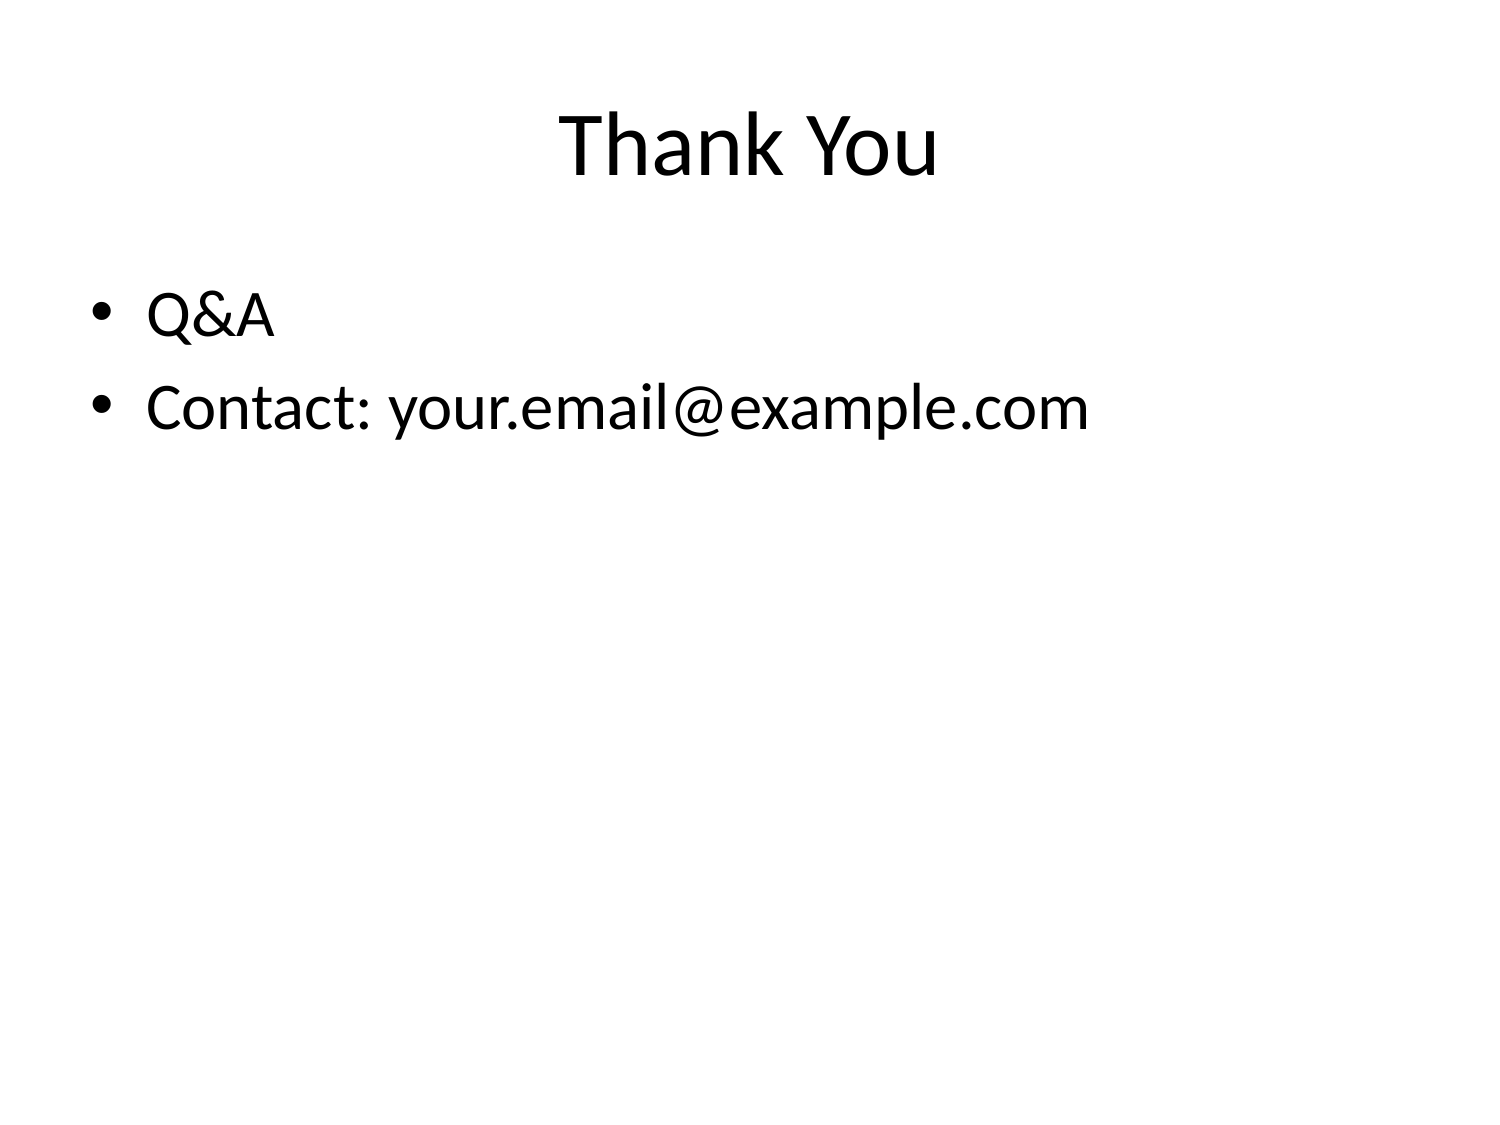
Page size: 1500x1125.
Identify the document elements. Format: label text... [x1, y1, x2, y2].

list Q&A Contact: your.email@example.com [75, 262, 1425, 1005]
title Thank You [75, 45, 1425, 233]
